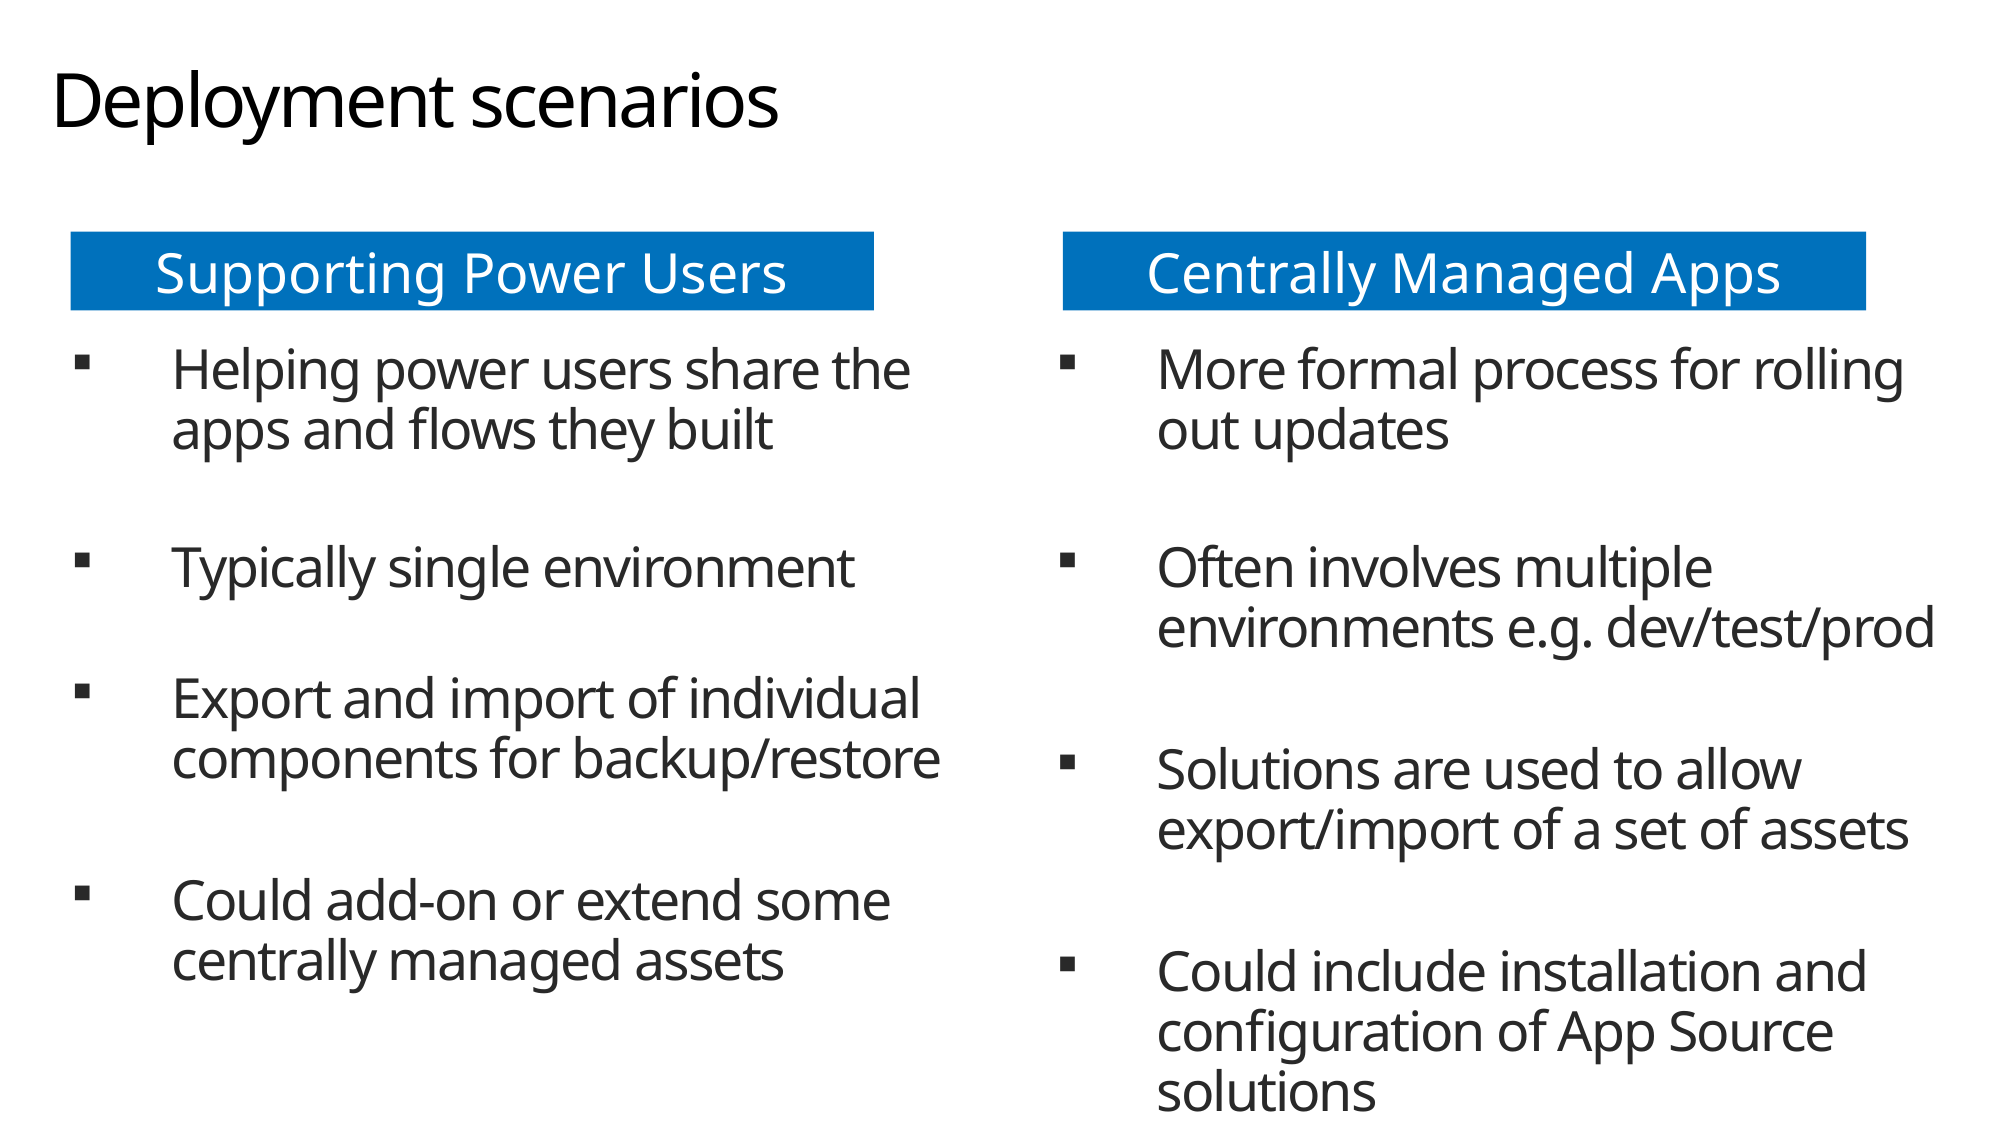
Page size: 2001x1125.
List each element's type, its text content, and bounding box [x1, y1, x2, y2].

text_box More formal process for rolling out updates Often involves multiple environments e.g. dev/test/prod Solutions are used to allow export/import of a set of assets Could include installation and configuration of App Source solutions [1056, 341, 1996, 1125]
title Deployment scenarios [50, 37, 1950, 169]
list Helping power users share the apps and flows they built Typically single environment Export and import of individual components for backup/restore Could add-on or extend some centrally managed assets [70, 341, 1000, 1002]
text_box Supporting Power Users [69, 230, 876, 312]
text_box Centrally Managed Apps [1061, 230, 1868, 312]
